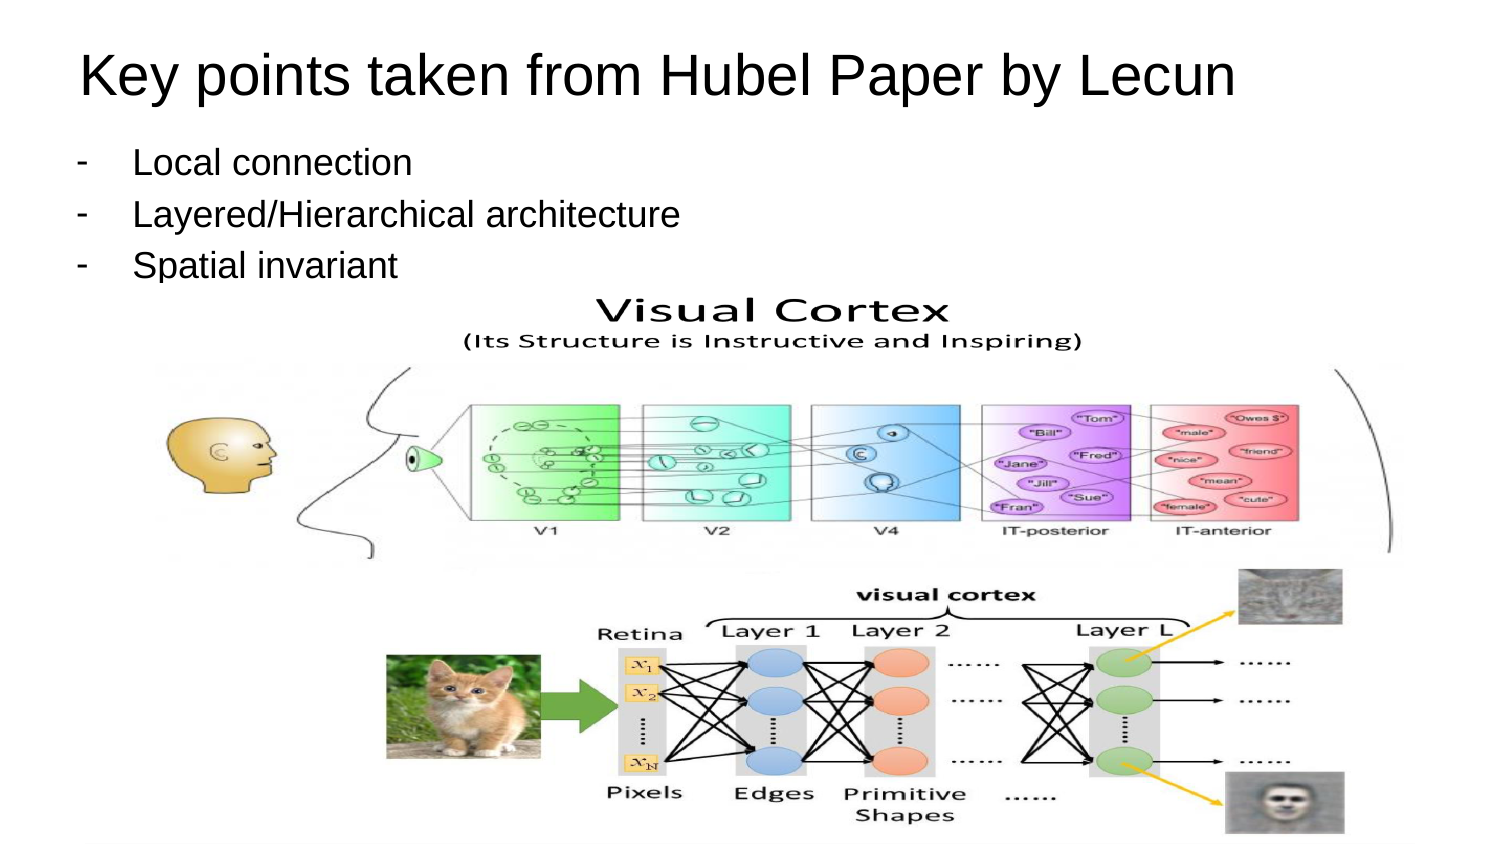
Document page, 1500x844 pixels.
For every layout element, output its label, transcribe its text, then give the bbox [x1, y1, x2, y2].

picture [85, 283, 1415, 844]
list Local connection Layered/Hierarchical architecture Spatial invariant [42, 116, 1458, 284]
title Key points taken from Hubel Paper by Lecun [64, 22, 1462, 117]
